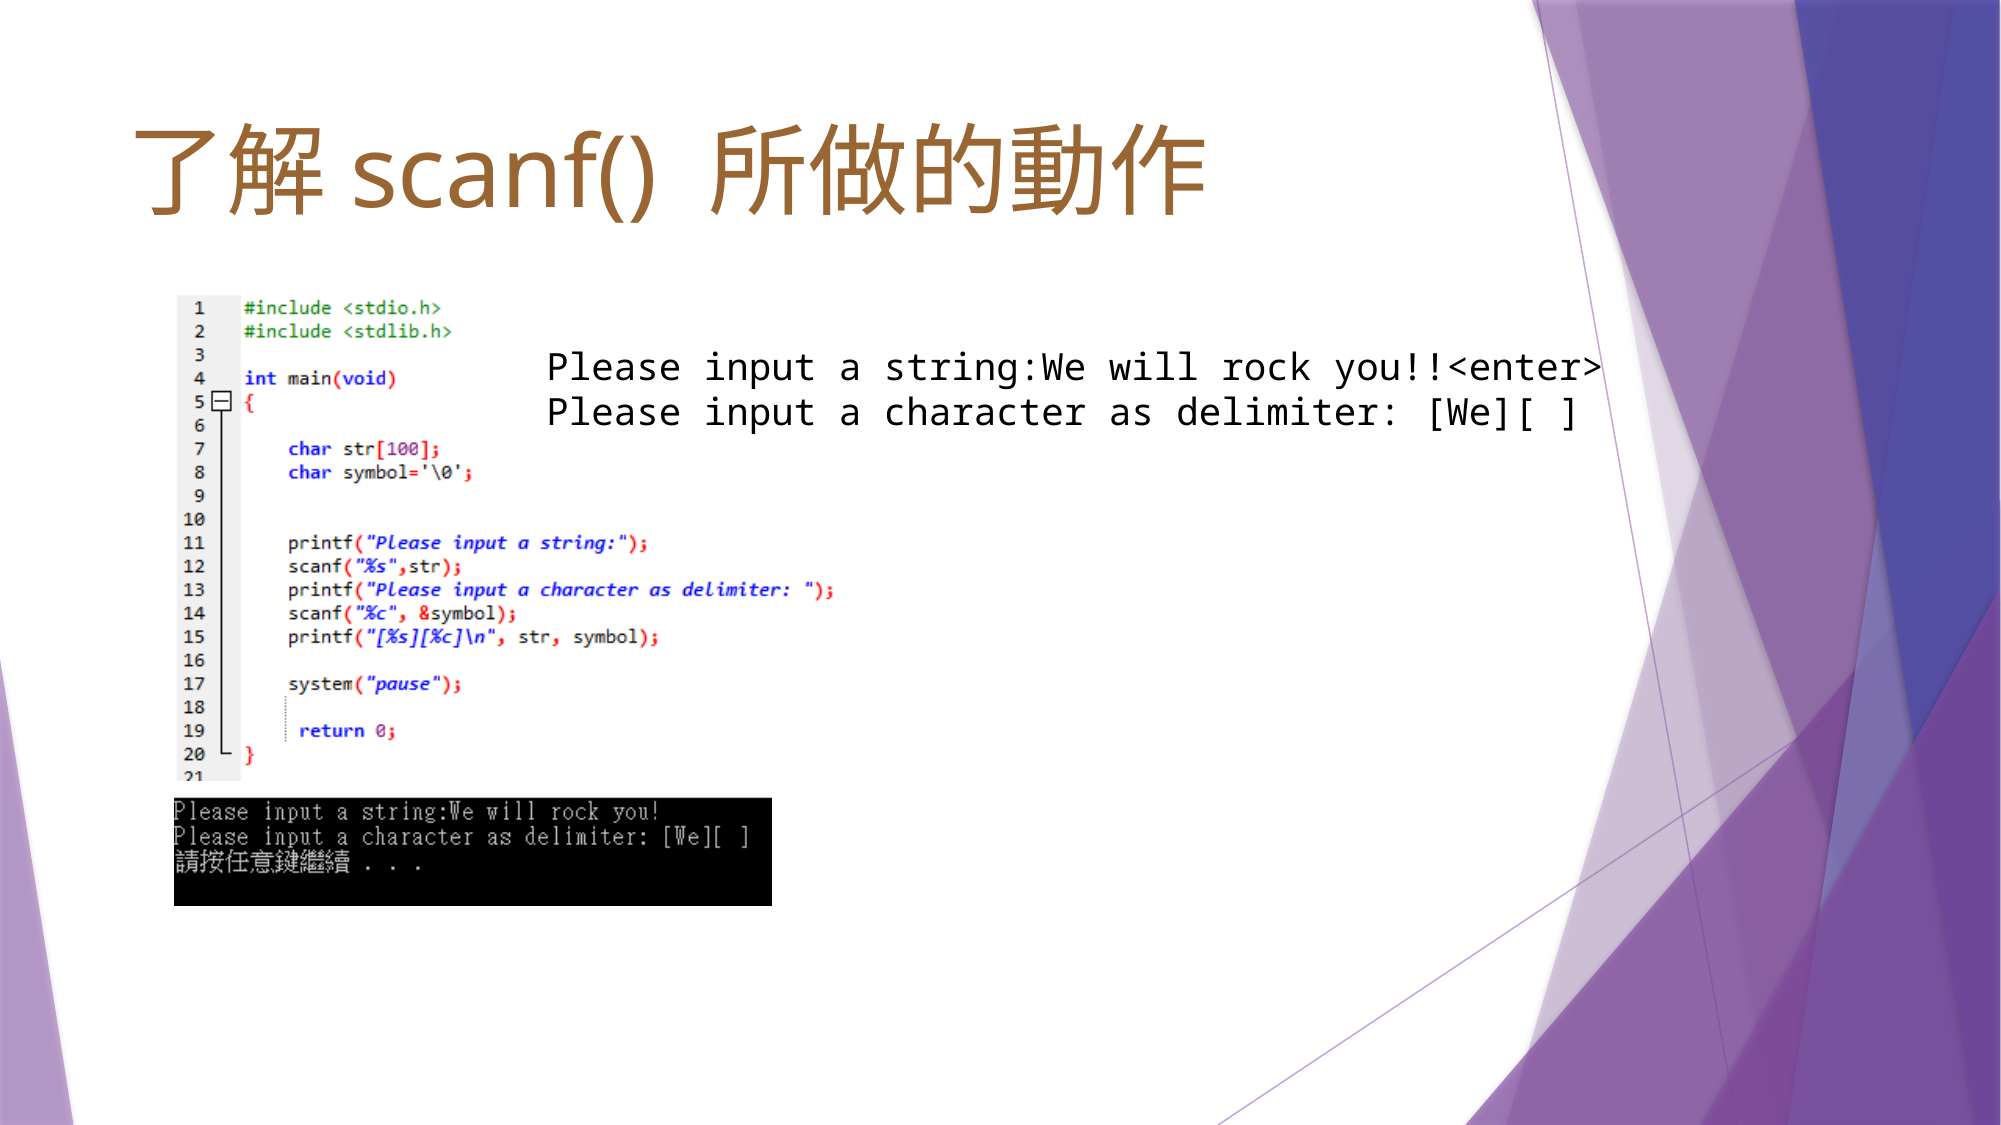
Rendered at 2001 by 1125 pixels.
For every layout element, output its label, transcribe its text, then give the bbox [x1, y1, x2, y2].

title 了解scanf() 所做的動作 [111, 99, 1612, 225]
picture [173, 294, 889, 782]
text_box Please input a string:We will rock you!!<enter> Please input a character as delimiter: [We][ ] [894, 334, 1620, 460]
picture [173, 794, 772, 907]
